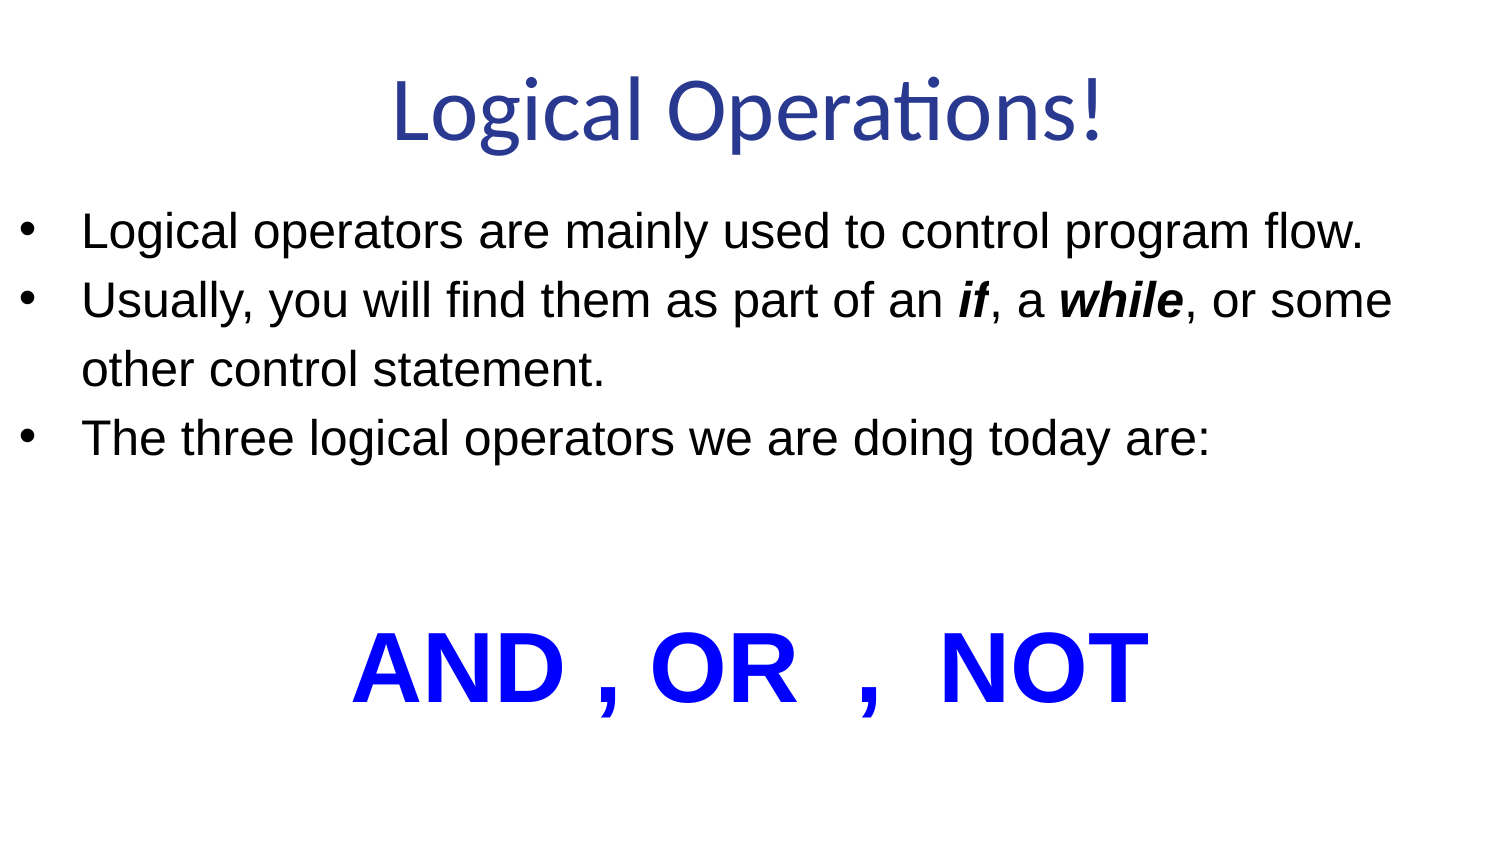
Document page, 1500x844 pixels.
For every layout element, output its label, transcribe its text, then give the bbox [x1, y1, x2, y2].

list Logical operators are mainly used to control program flow. Usually, you will find them as part of an if, a while, or some other control statement. The three logical operators we are doing today are: AND , OR , NOT [0, 174, 1500, 732]
title Logical Operations! [75, 33, 1425, 174]
